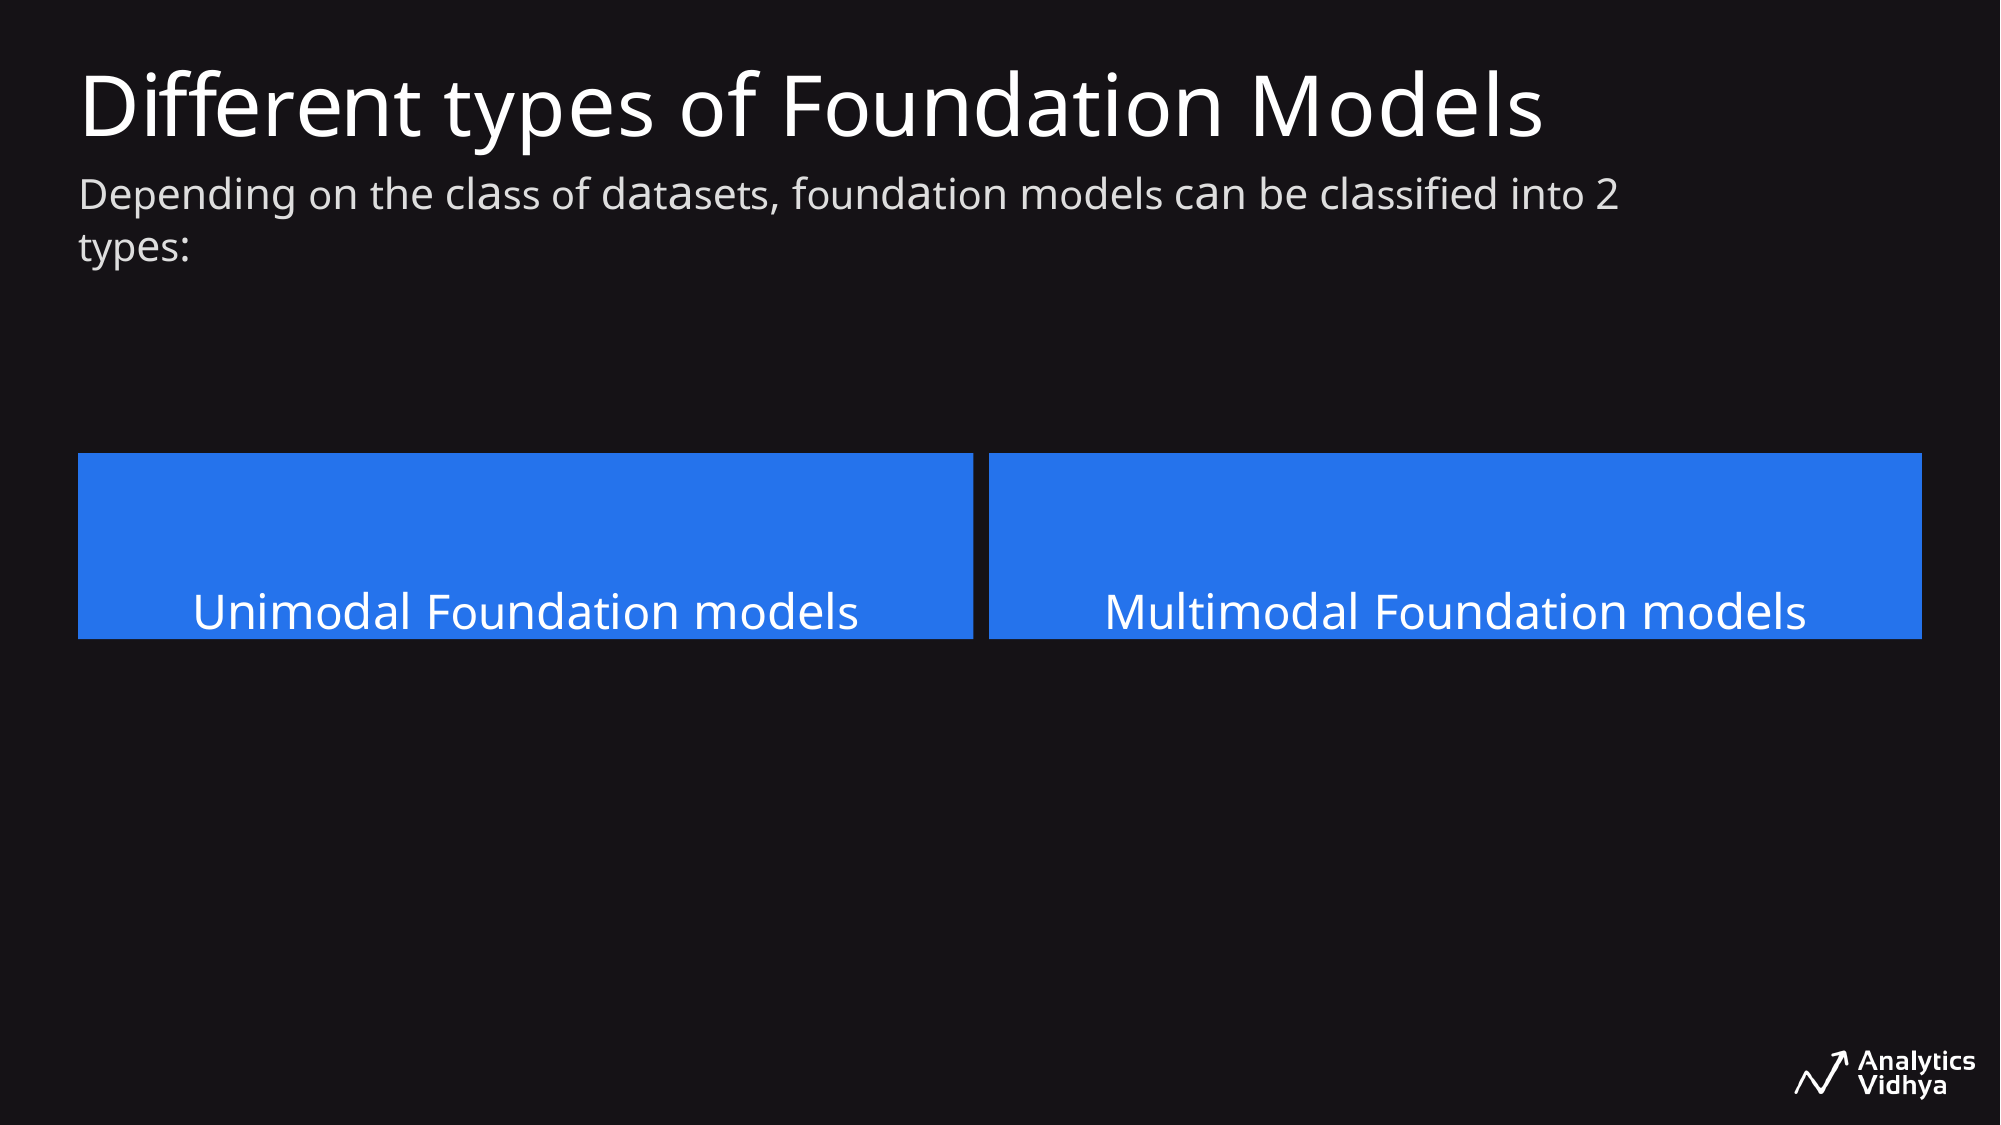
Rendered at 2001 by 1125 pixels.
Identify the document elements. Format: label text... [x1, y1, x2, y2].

picture [1791, 1048, 1977, 1102]
title Different types of Foundation Models Depending on the class of datasets, foundation models can be classified into 2 types: [76, 21, 1679, 270]
text_box Unimodal Foundation models [78, 453, 974, 640]
text_box Multimodal Foundation models [989, 453, 1922, 640]
